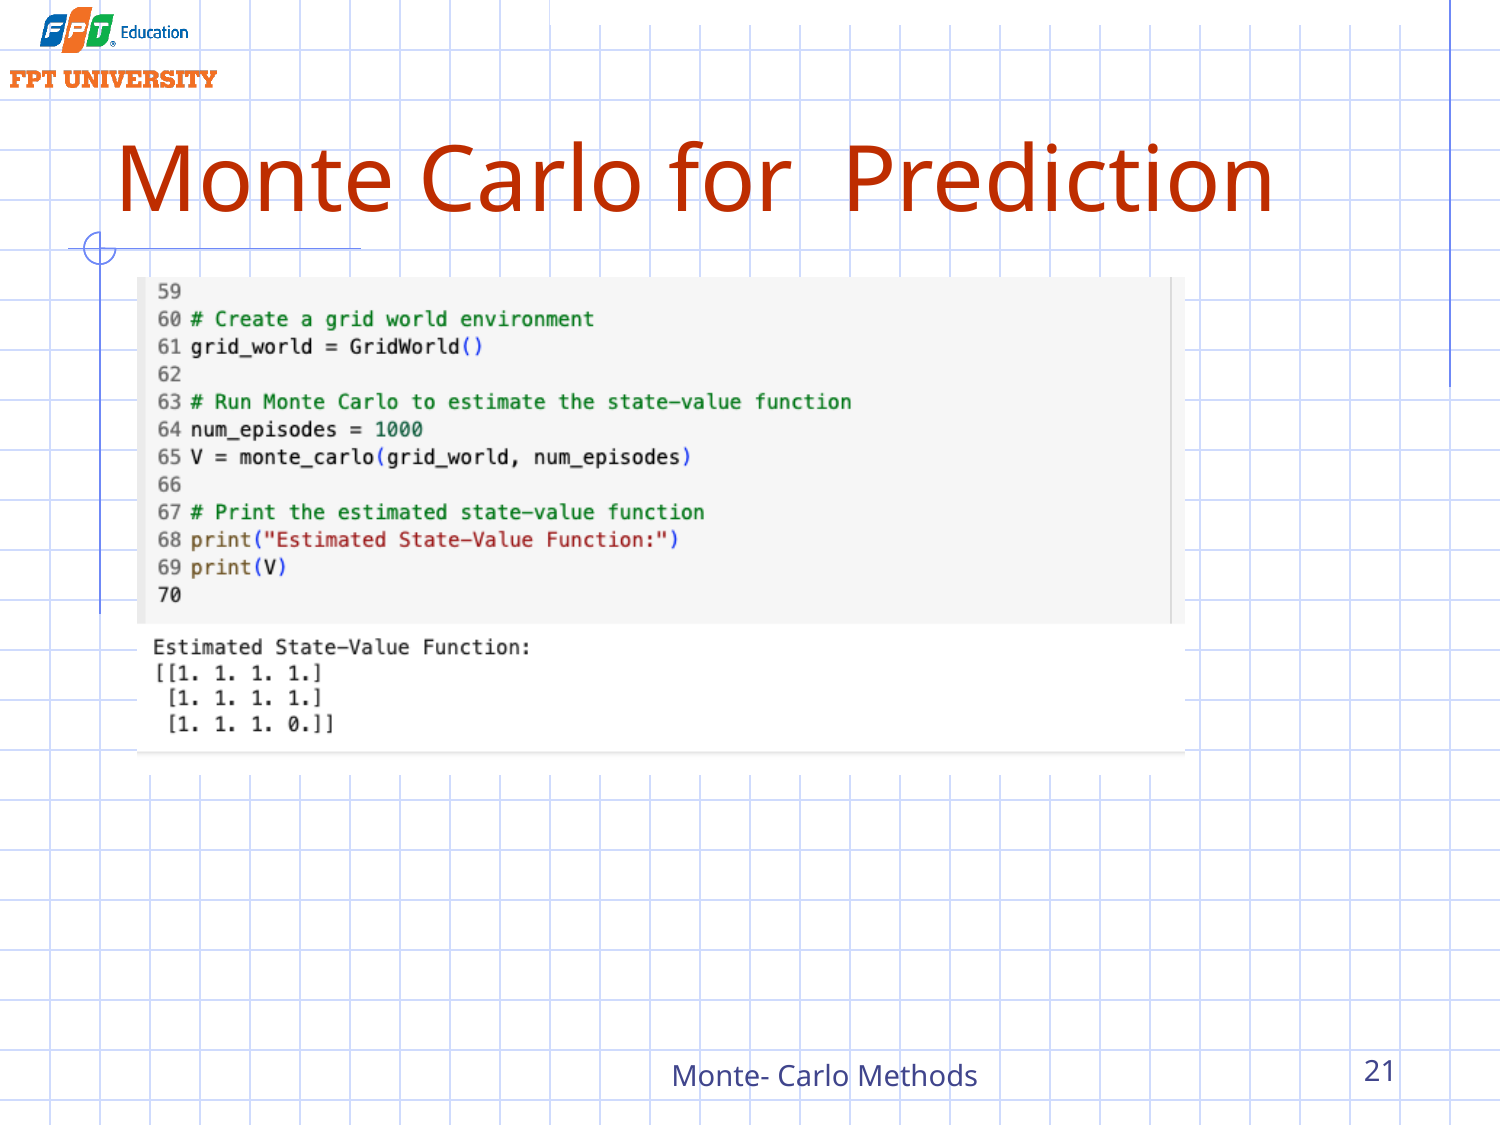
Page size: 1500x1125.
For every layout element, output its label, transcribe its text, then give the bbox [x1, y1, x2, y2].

text_box Monte- Carlo Methods [587, 1024, 1063, 1100]
picture [137, 277, 1185, 776]
text_box 21 [1099, 1024, 1413, 1100]
picture [10, 6, 217, 88]
title Monte Carlo for Prediction [99, 50, 1375, 238]
